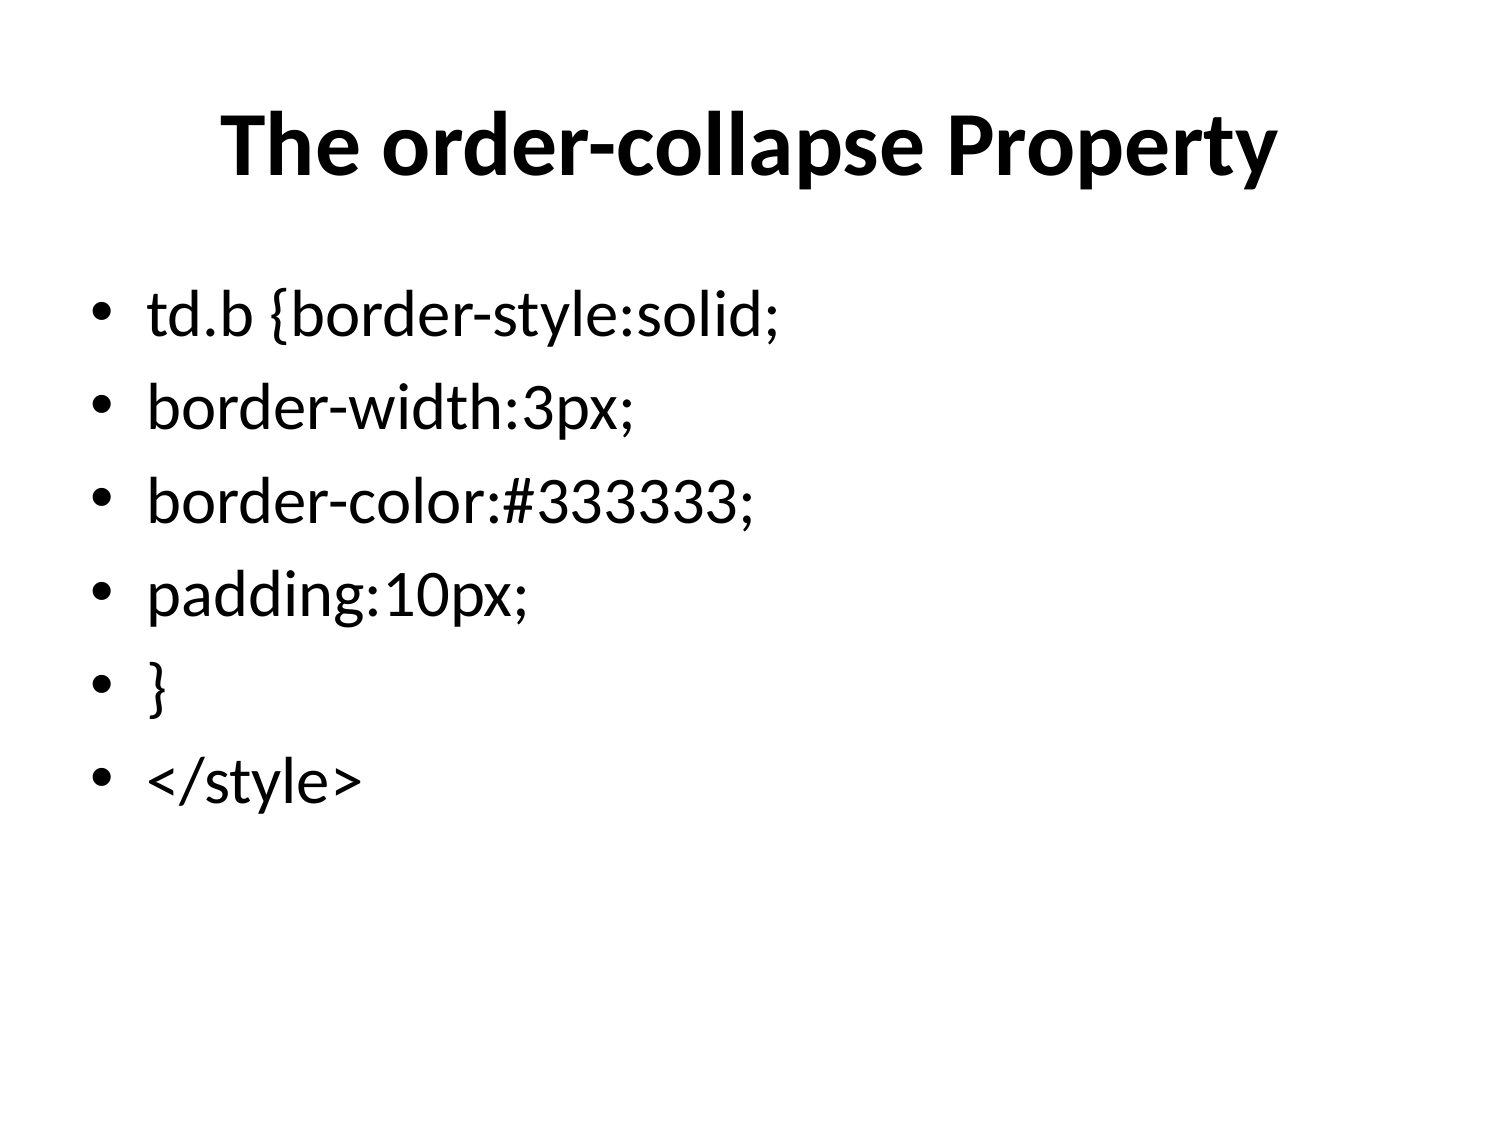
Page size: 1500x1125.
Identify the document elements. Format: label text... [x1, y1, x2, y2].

list td.b {border-style:solid; border-width:3px; border-color:#333333; padding:10px; } </style> [75, 262, 1425, 1005]
title The order-collapse Property [75, 45, 1425, 233]
